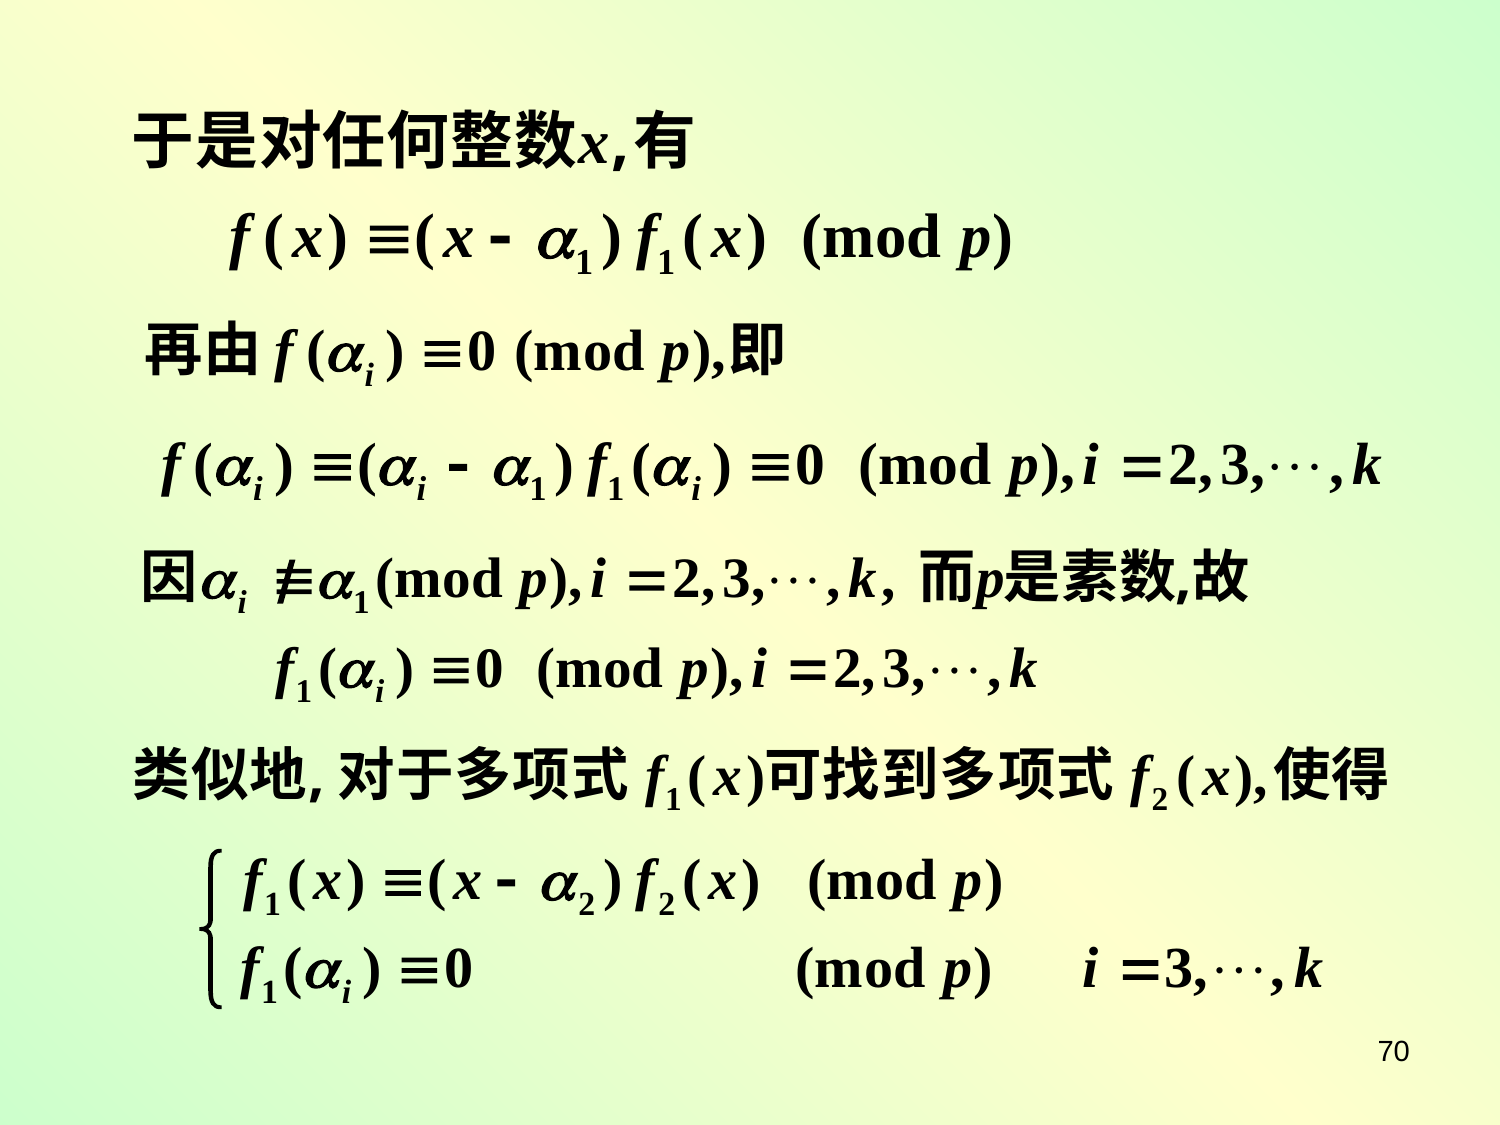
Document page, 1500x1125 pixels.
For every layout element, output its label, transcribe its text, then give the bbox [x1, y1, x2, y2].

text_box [124, 99, 1025, 289]
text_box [140, 424, 1398, 515]
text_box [187, 837, 1338, 1023]
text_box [124, 737, 1400, 824]
slide_number 70 [1074, 1024, 1425, 1103]
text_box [137, 312, 794, 400]
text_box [137, 537, 1258, 714]
